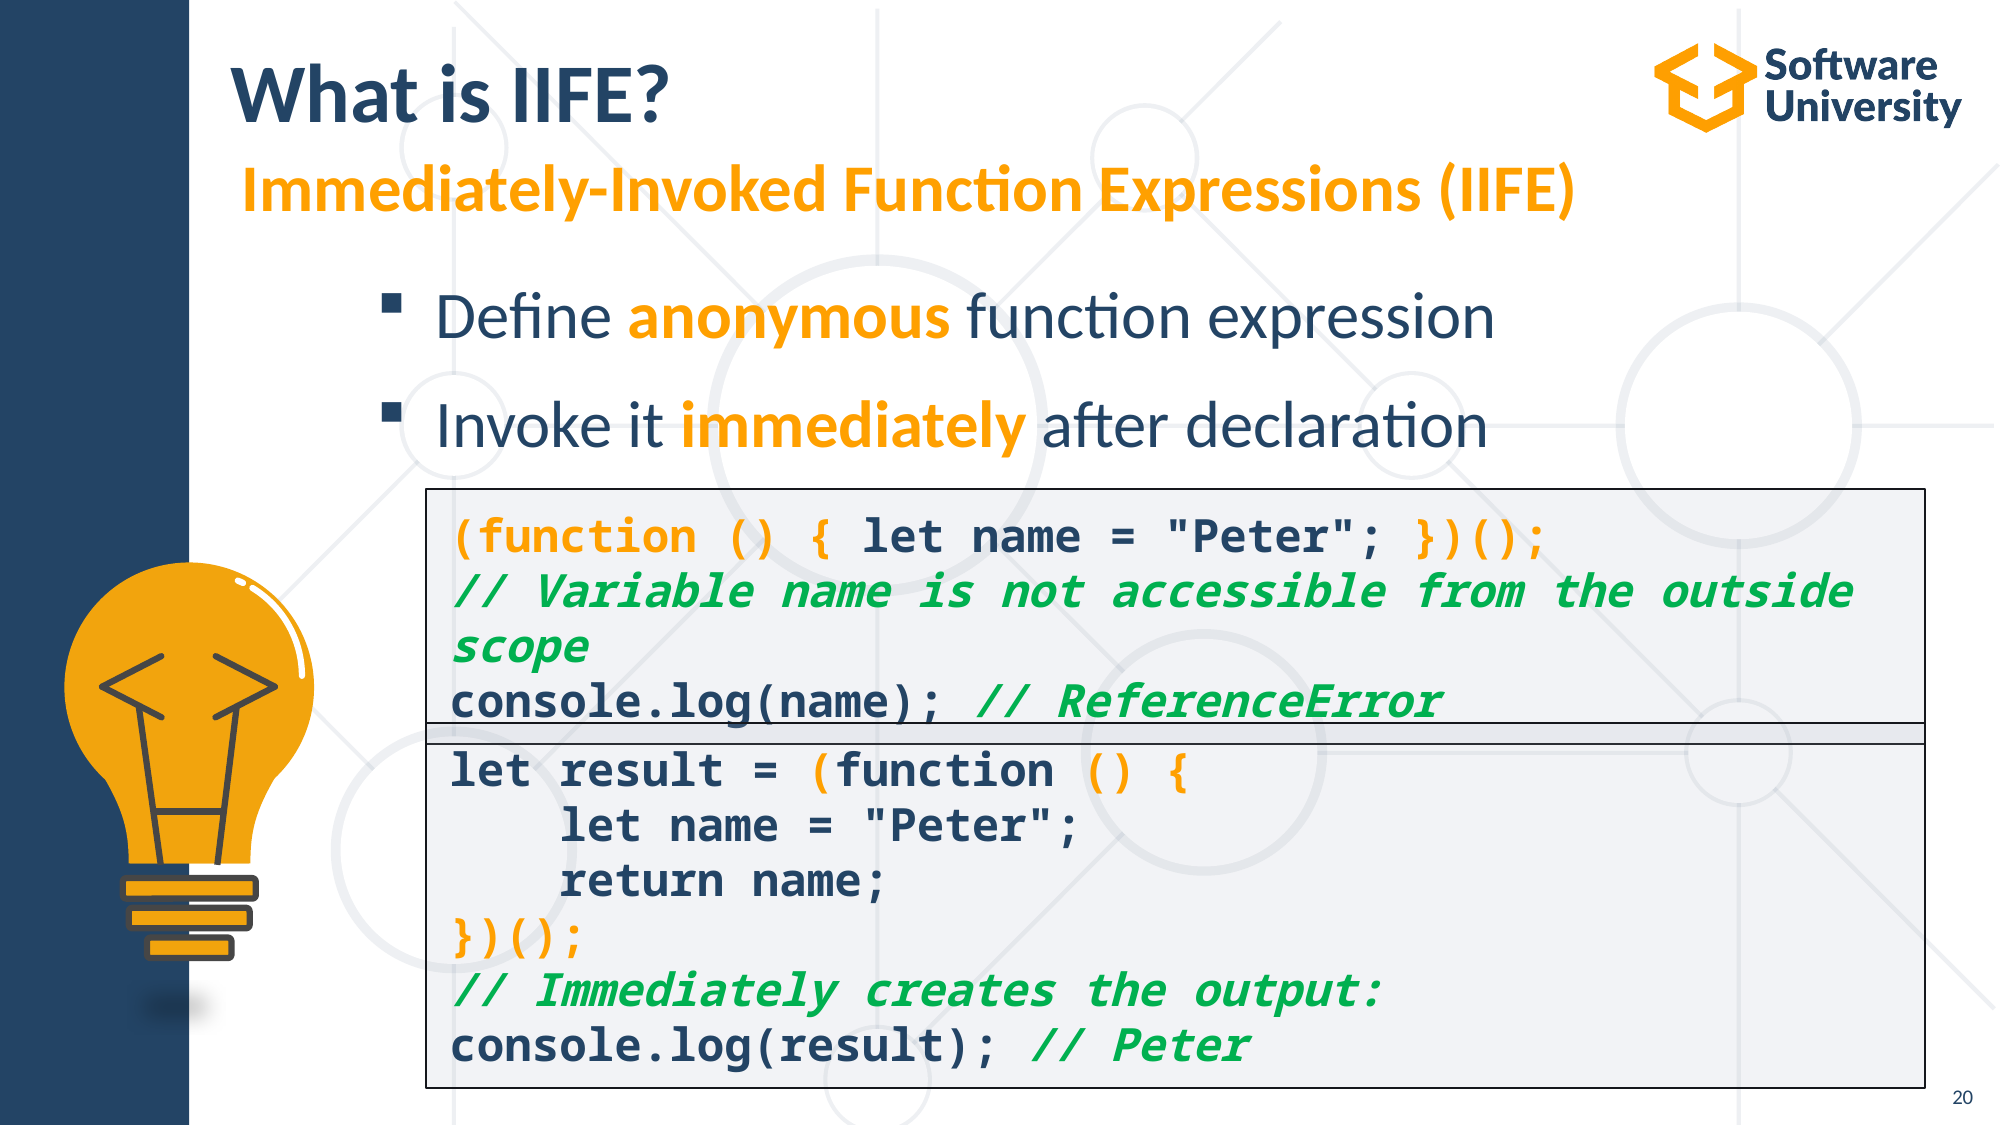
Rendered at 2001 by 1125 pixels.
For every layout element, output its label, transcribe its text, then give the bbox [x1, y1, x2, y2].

text_box Immediately-Invoked Function Expressions (IIFE) [227, 137, 1594, 233]
slide_number 20 [1927, 1067, 1989, 1117]
title What is IIFE? [212, 16, 1628, 162]
text_box (function () { let name = "Peter"; })(); // Variable name is not accessible from the outside scope console.log(name); // ReferenceError [425, 488, 1926, 722]
text_box let result = (function () { let name = "Peter"; return name; })(); // Immediately creates the output: console.log(result); // Peter [425, 722, 1926, 1088]
list Define anonymous function expression Invoke it immediately after declaration [286, 262, 1933, 1016]
picture [1641, 31, 1973, 145]
